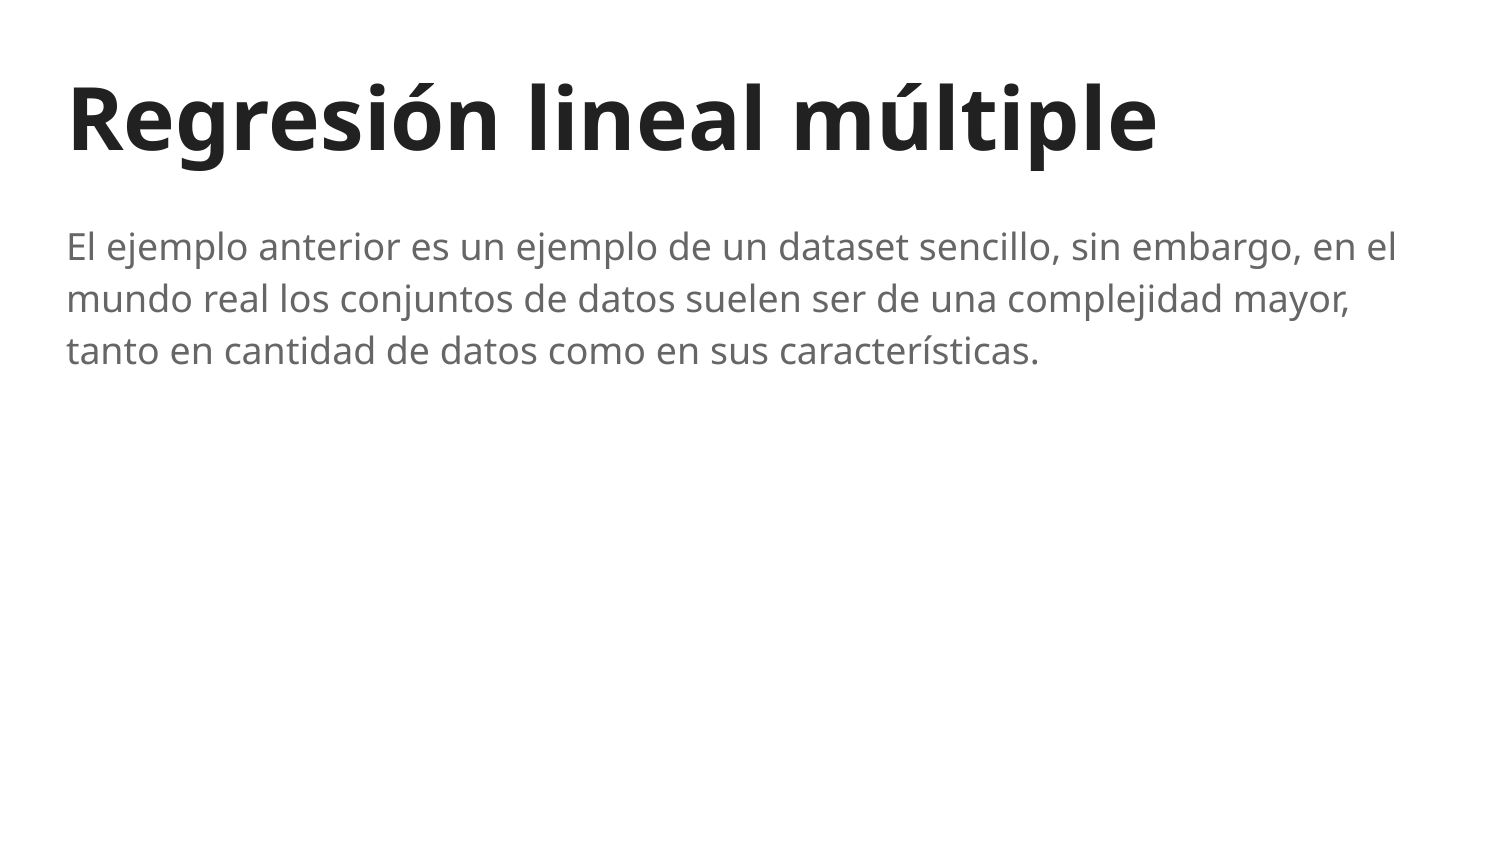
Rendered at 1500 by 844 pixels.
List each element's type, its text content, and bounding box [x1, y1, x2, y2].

title Regresión lineal múltiple [51, 48, 1449, 180]
list El ejemplo anterior es un ejemplo de un dataset sencillo, sin embargo, en el mundo real los conjuntos de datos suelen ser de una complejidad mayor, tanto en cantidad de datos como en sus características. [51, 201, 1449, 750]
